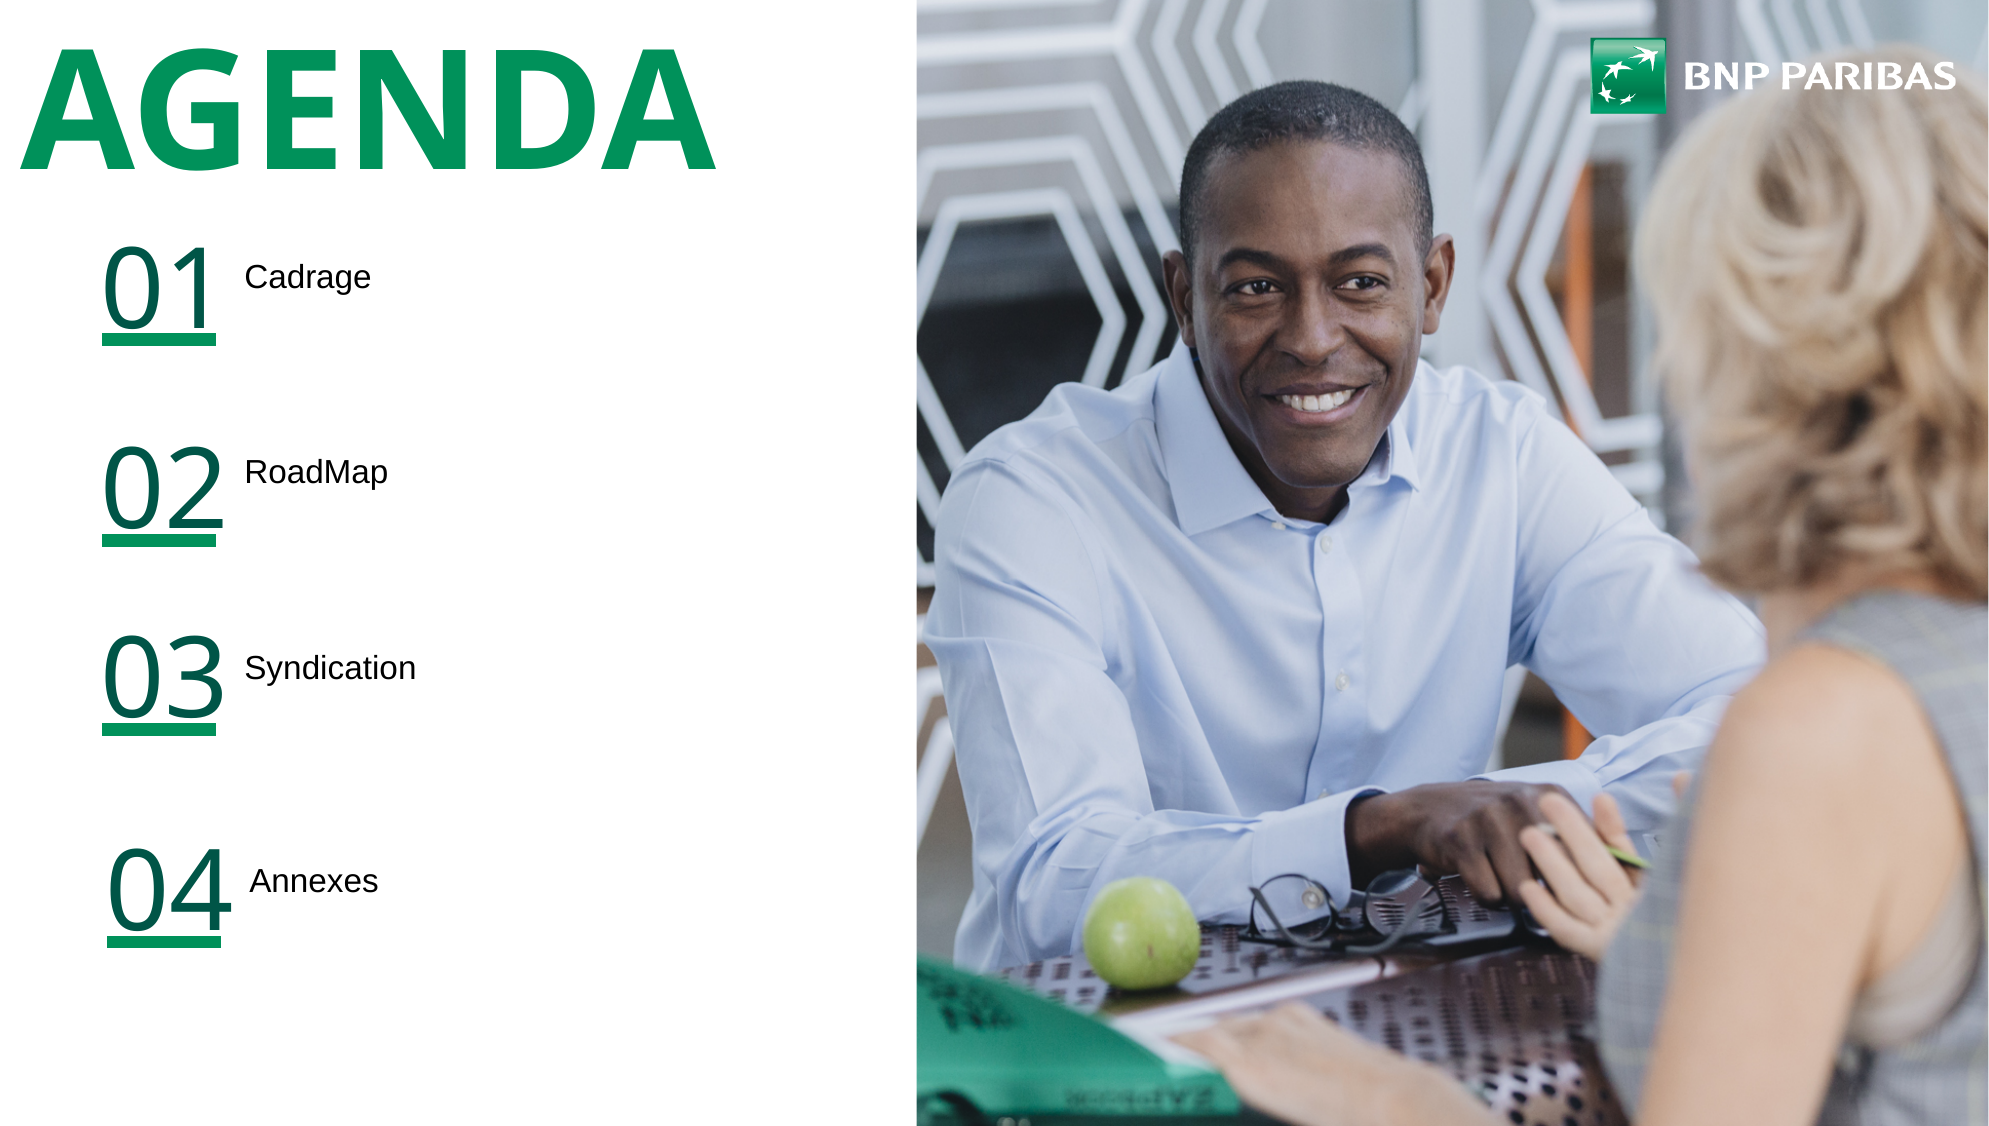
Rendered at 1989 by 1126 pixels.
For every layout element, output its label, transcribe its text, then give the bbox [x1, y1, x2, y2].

picture [916, 0, 1989, 1126]
text_box AGENDA [2, 0, 735, 126]
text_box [85, 597, 575, 750]
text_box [85, 208, 664, 360]
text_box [90, 810, 580, 963]
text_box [85, 408, 617, 561]
